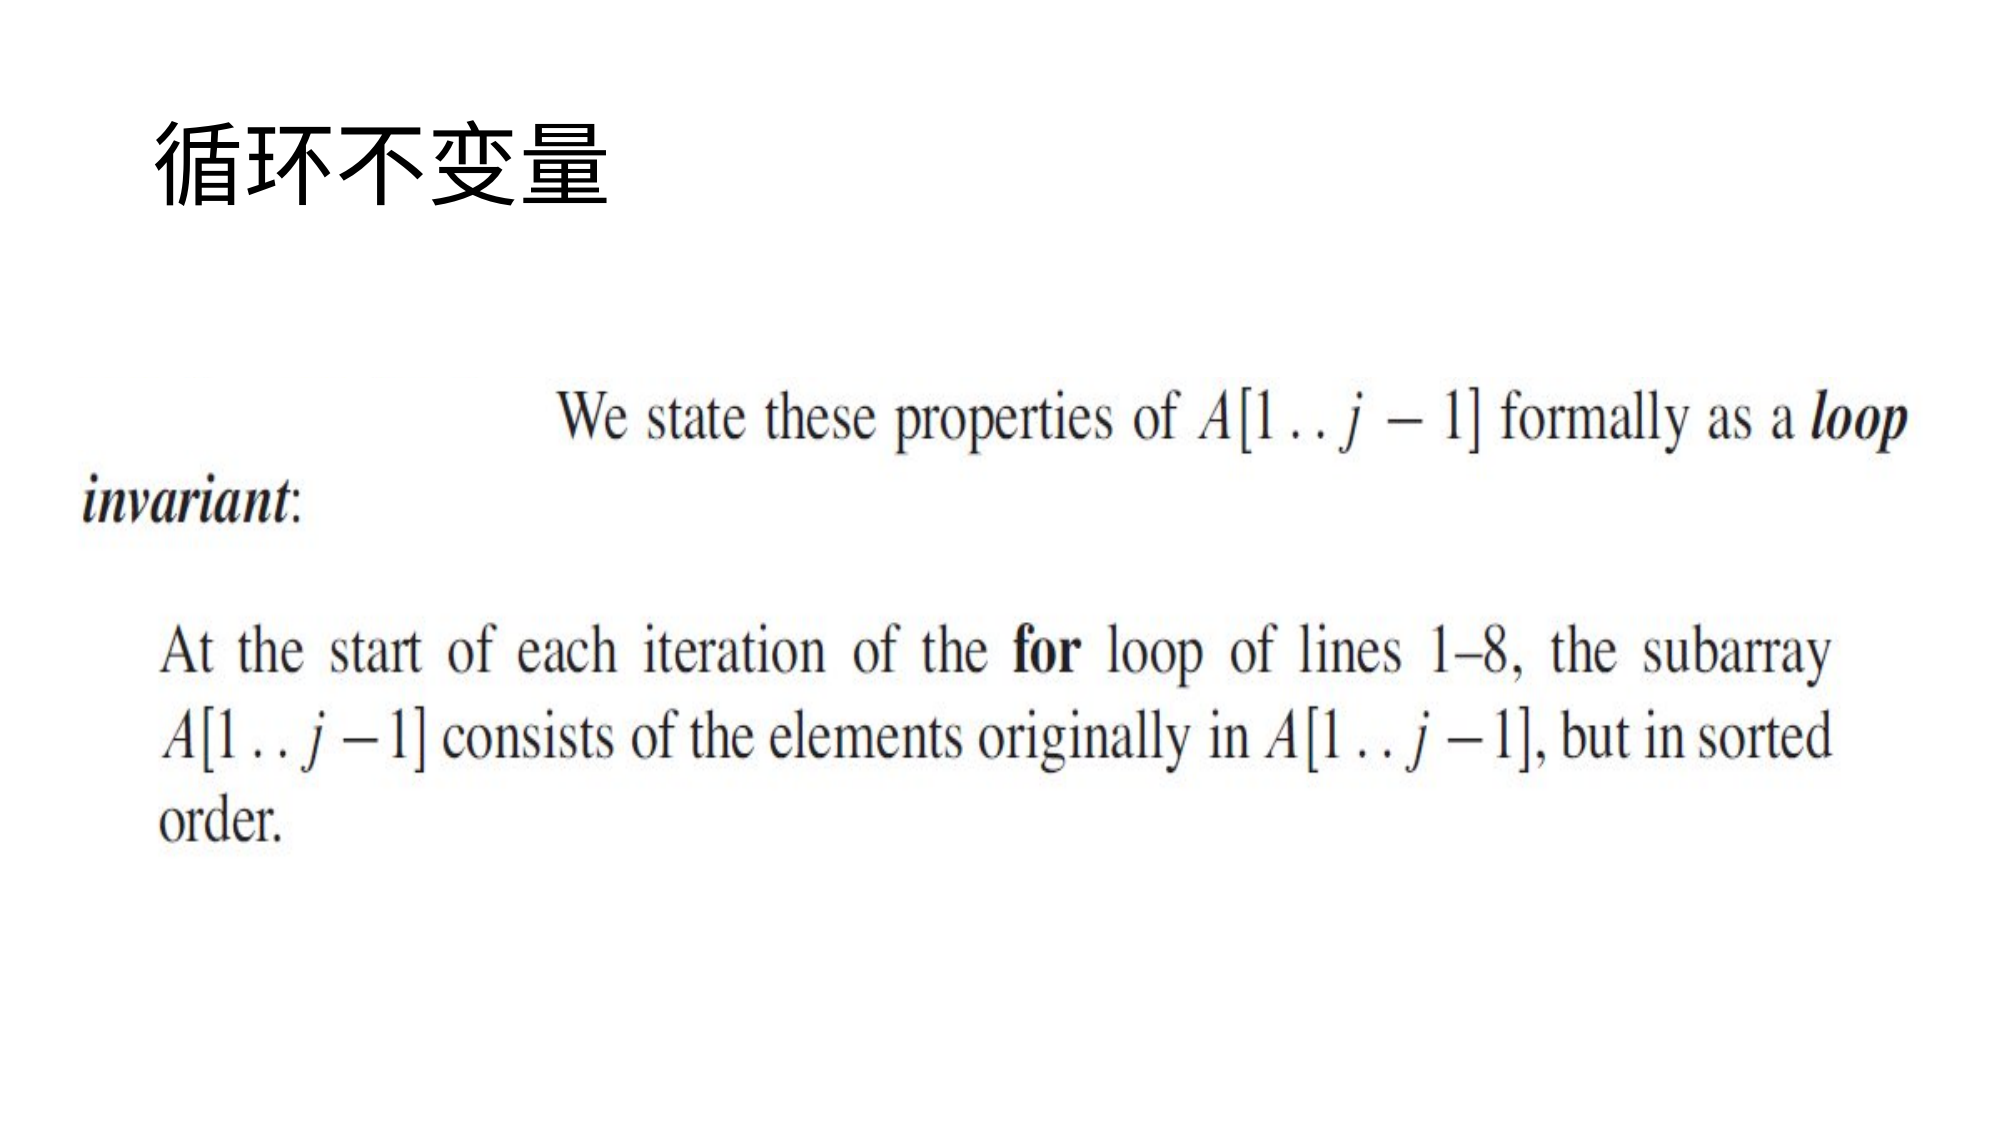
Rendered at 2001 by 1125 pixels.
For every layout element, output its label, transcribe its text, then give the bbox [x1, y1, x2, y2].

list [52, 377, 1929, 876]
title 循环不变量 [137, 59, 1863, 278]
